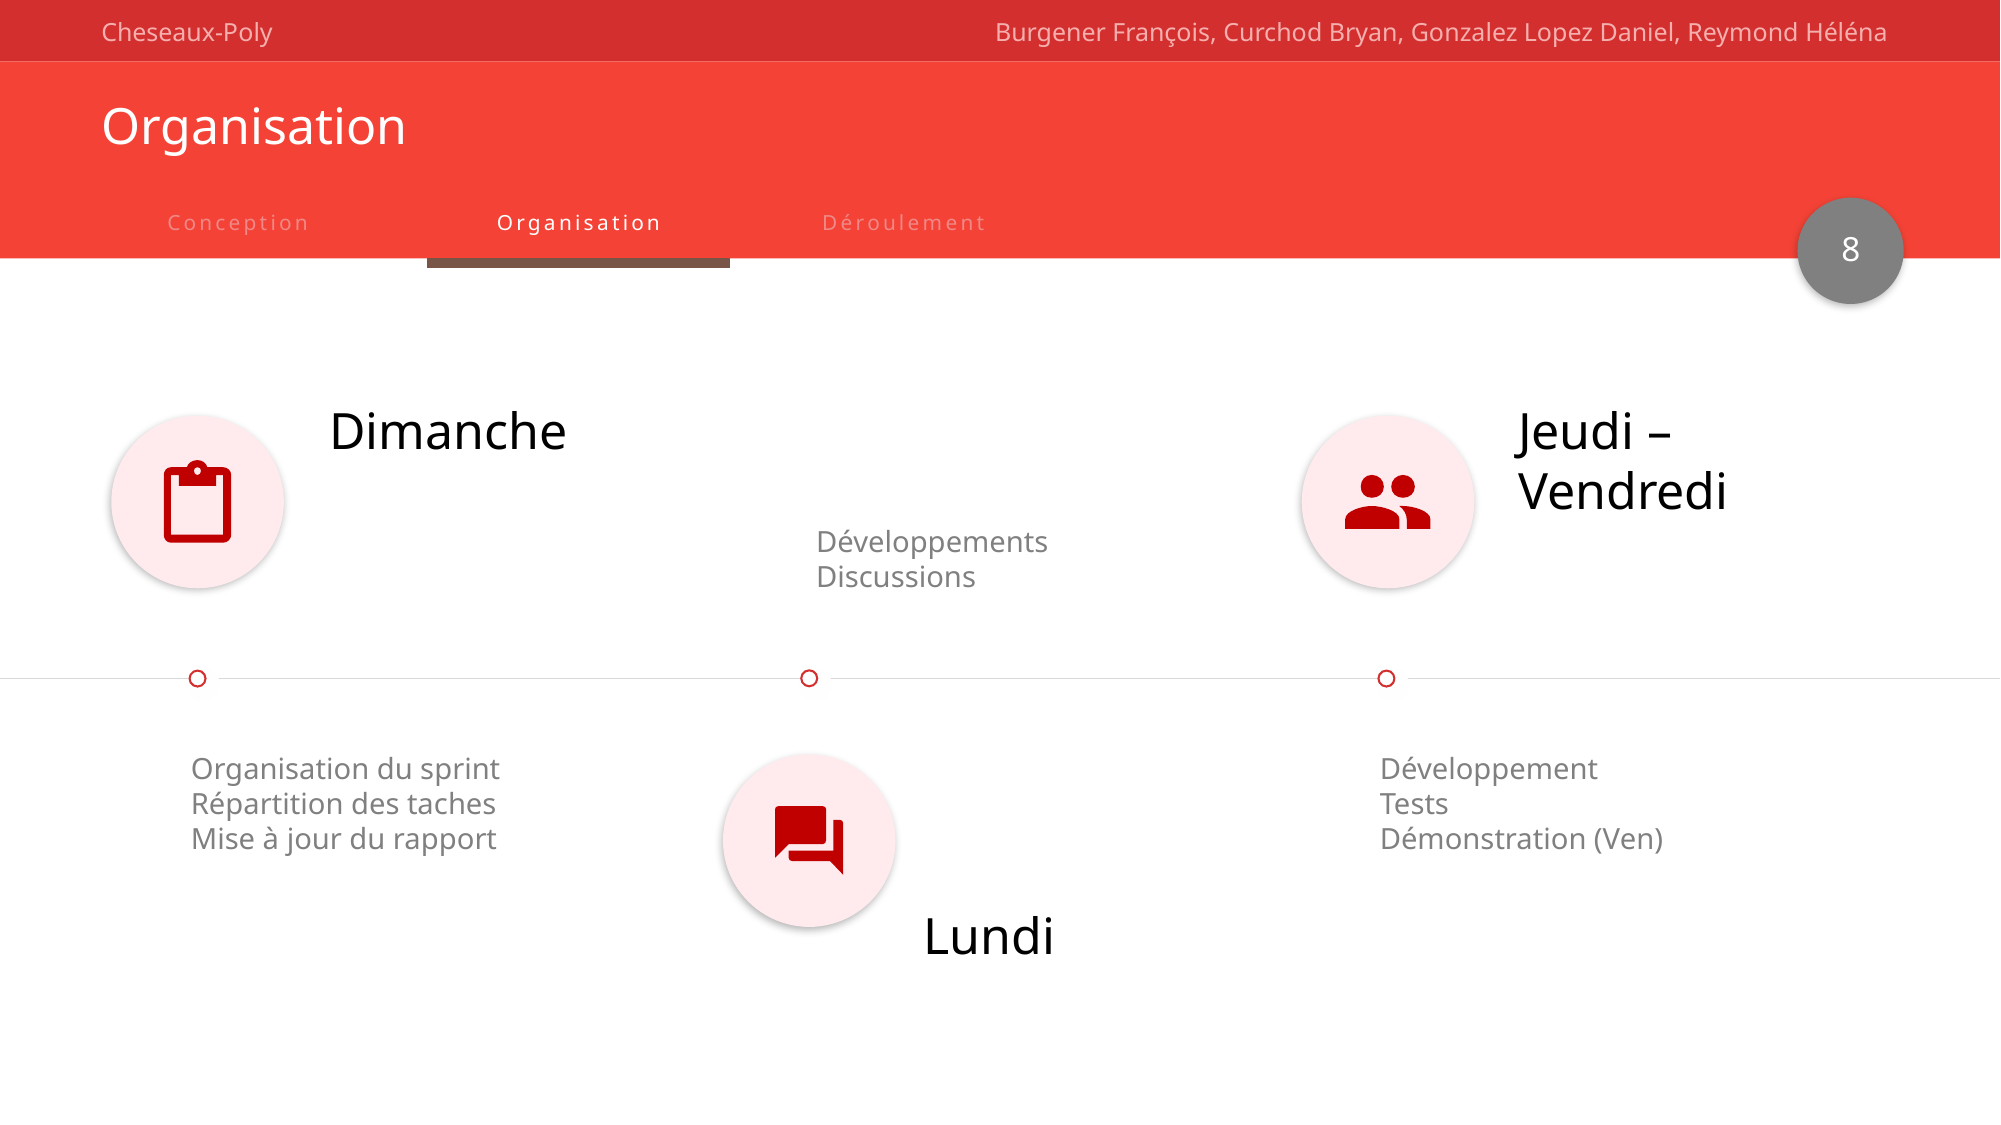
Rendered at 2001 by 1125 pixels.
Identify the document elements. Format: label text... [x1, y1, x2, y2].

text_box [189, 679, 206, 688]
text_box [1399, 505, 1431, 529]
title Organisation [86, 94, 1929, 165]
slide_number 8 [1791, 220, 1911, 281]
text_box [800, 679, 818, 687]
text_box [1360, 474, 1384, 498]
text_box Développements Discussions [801, 516, 1208, 601]
text_box Dimanche [314, 391, 605, 467]
text_box [721, 753, 897, 928]
text_box [189, 670, 206, 678]
text_box [1300, 414, 1476, 590]
text_box Organisation du sprint Répartition des taches Mise à jour du rapport [176, 742, 582, 863]
text_box [110, 414, 285, 590]
text_box [800, 669, 818, 678]
text_box [1378, 679, 1395, 688]
text_box [1378, 670, 1395, 678]
text_box [775, 806, 827, 858]
text_box [1391, 474, 1415, 498]
text_box Développement Tests Démonstration (Ven) [1364, 742, 1771, 863]
text_box [788, 819, 844, 875]
text_box [163, 460, 232, 543]
text_box [1345, 505, 1400, 529]
text_box Lundi [908, 896, 1208, 972]
text_box Jeudi – Vendredi [1503, 391, 2000, 527]
